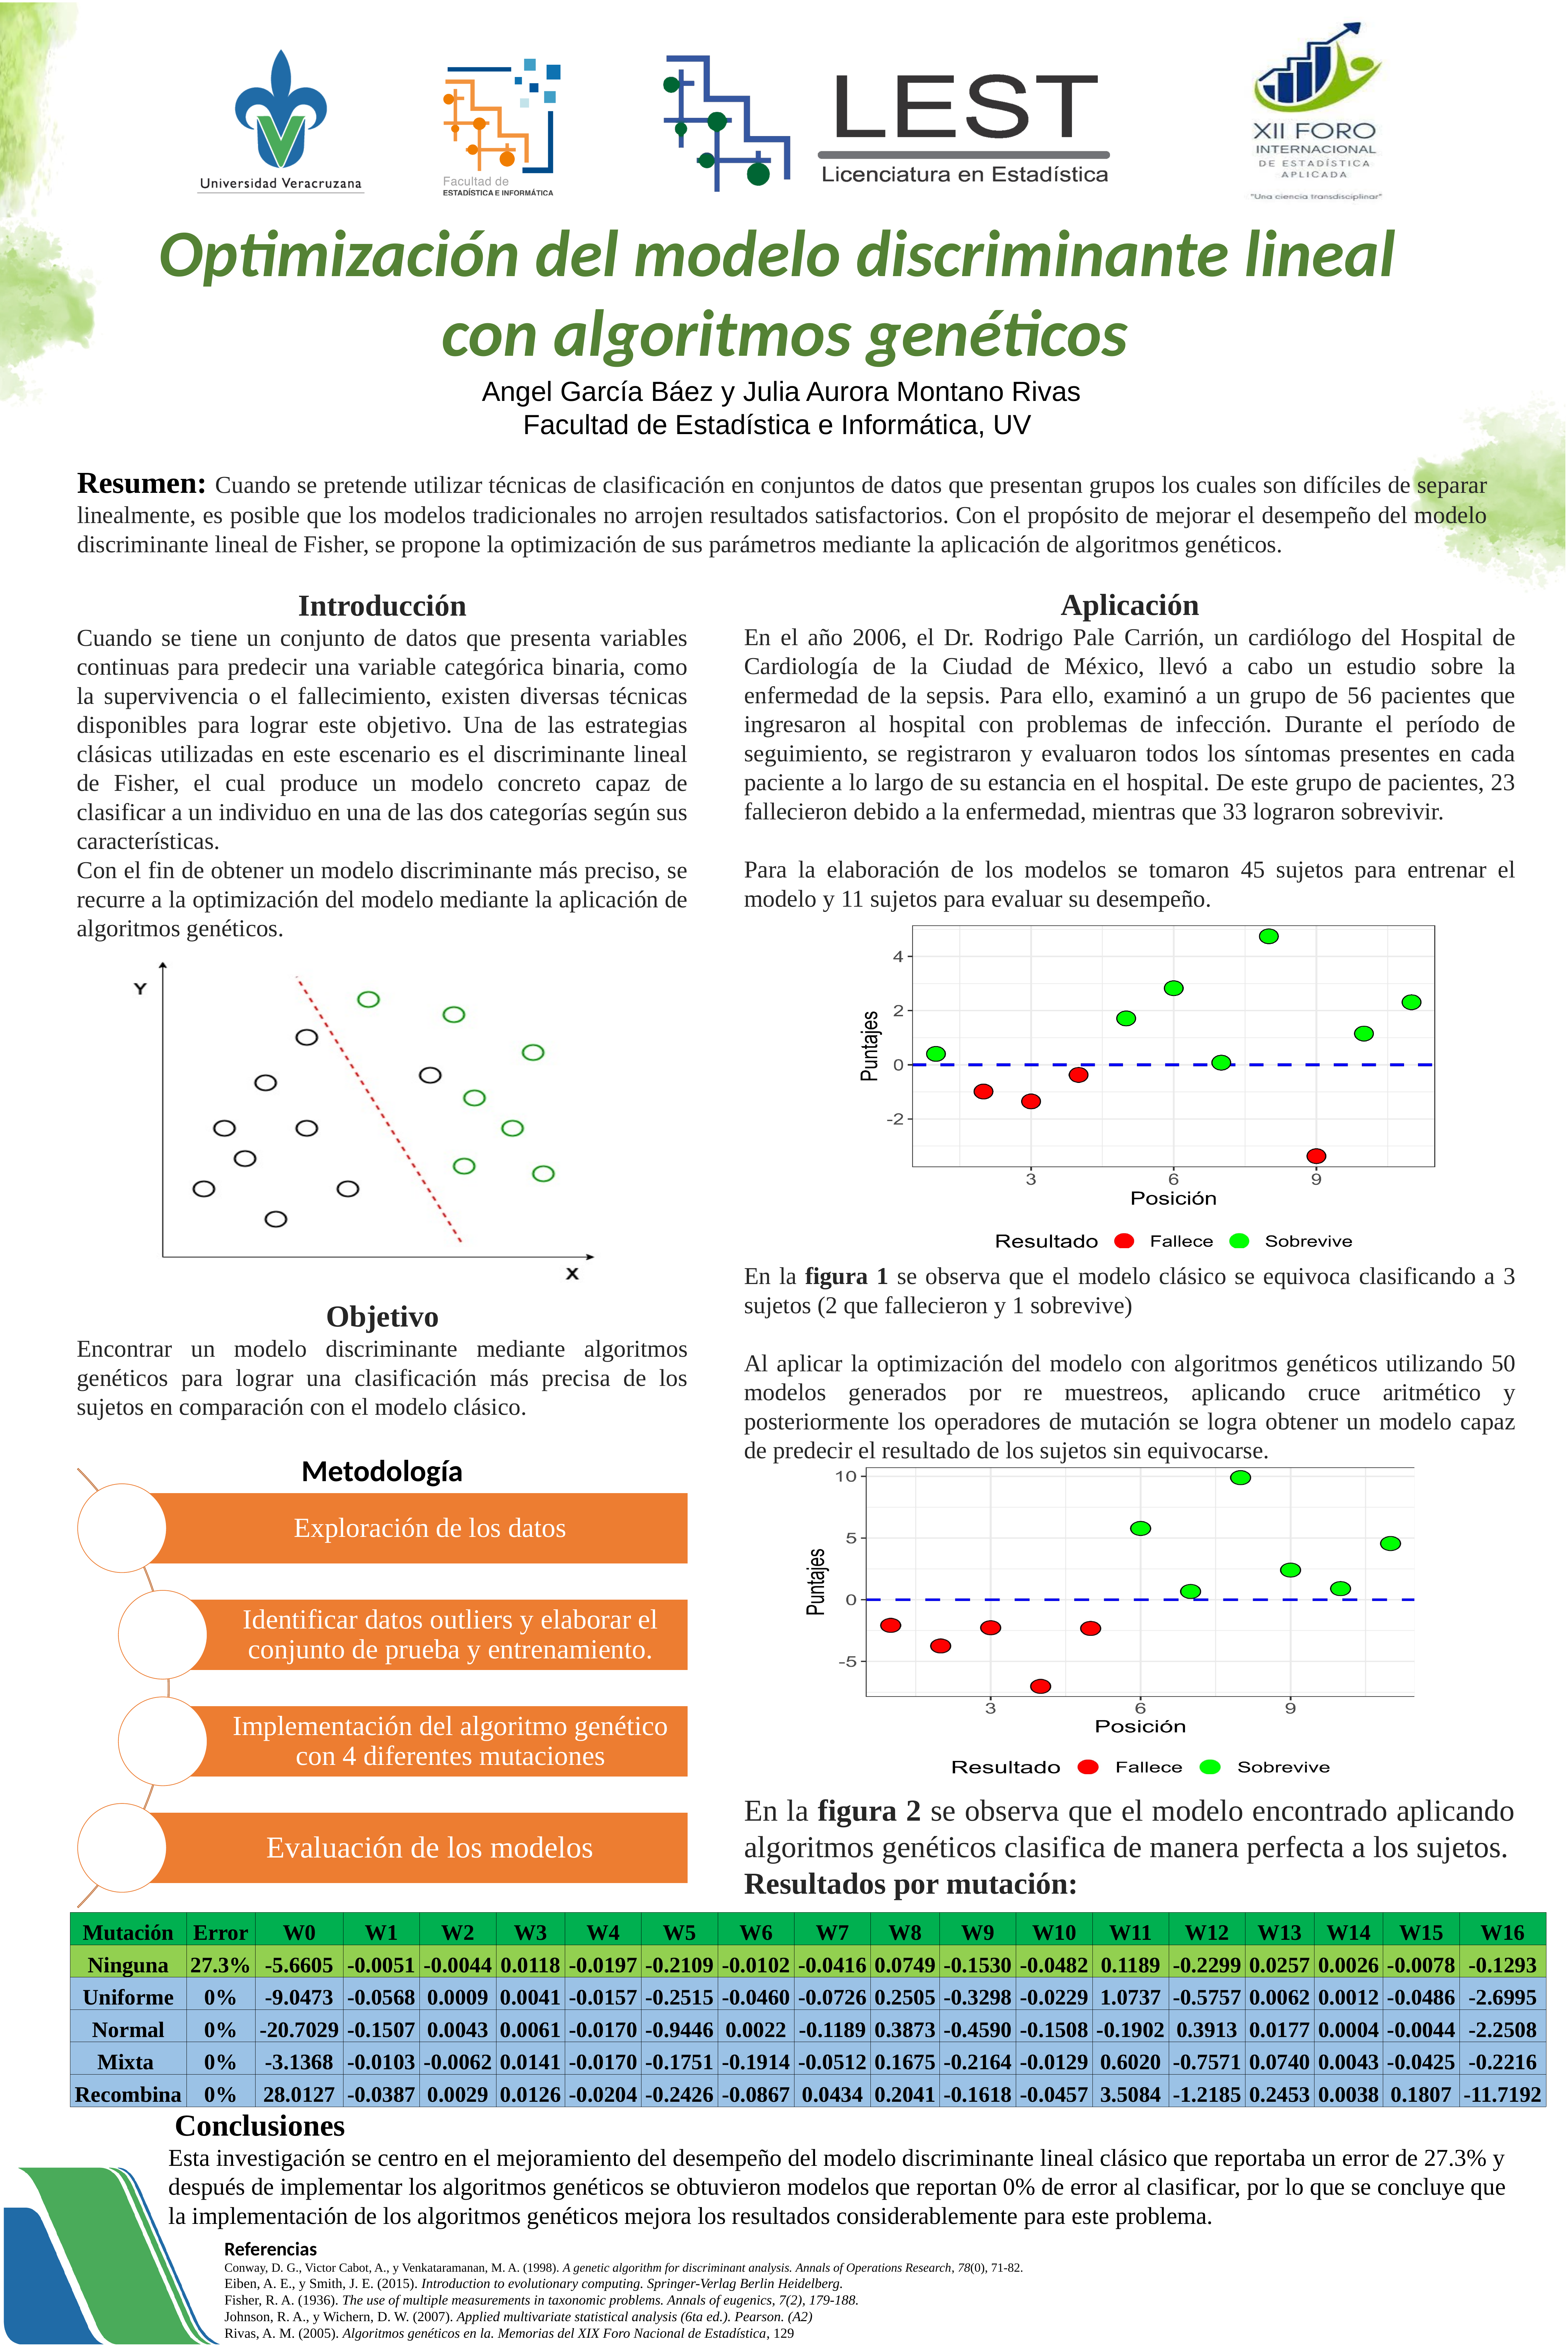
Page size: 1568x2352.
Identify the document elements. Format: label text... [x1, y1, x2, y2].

table_cell 0% [187, 1977, 255, 2010]
table_cell 0.1807 [1383, 2075, 1459, 2107]
picture [132, 956, 604, 1283]
table_header W0 [256, 1919, 343, 1945]
picture [1366, 347, 1566, 628]
table_cell Uniforme [70, 1977, 187, 2010]
table_cell -0.0044 [1383, 2010, 1459, 2042]
table_cell -0.0197 [565, 1945, 641, 1977]
table_header Mutación [70, 1919, 187, 1945]
table_cell -0.0204 [565, 2075, 641, 2107]
picture [2, 2167, 221, 2344]
table_cell 0.0749 [871, 1945, 939, 1977]
table_cell 0% [187, 2042, 255, 2074]
picture [859, 925, 1436, 1248]
table_cell 28.0127 [256, 2075, 343, 2107]
table_cell -0.0044 [420, 1945, 496, 1977]
table_cell 0.0126 [496, 2075, 565, 2107]
table_cell 0.0038 [1314, 2075, 1383, 2107]
table_cell -0.1530 [940, 1945, 1016, 1977]
table_cell 1.0737 [1093, 1977, 1169, 2010]
table_header W13 [1245, 1913, 1314, 1945]
table_cell -9.0473 [256, 1977, 343, 2010]
table_cell -0.0051 [343, 1945, 419, 1977]
picture [663, 55, 1110, 192]
table_cell -11.7192 [1460, 2075, 1546, 2107]
table_cell -0.0170 [565, 2042, 641, 2074]
table_header W6 [718, 1913, 794, 1945]
table_cell -0.1902 [1093, 2010, 1169, 2042]
table_cell -0.0170 [565, 2010, 641, 2042]
table_cell -0.0078 [1383, 1945, 1459, 1977]
table_cell 0.0118 [496, 1945, 565, 1977]
table_cell -2.6995 [1460, 1977, 1546, 2010]
table_cell -0.1293 [1460, 1945, 1546, 1977]
table_cell -0.2515 [641, 1977, 718, 2010]
table_cell -0.1618 [940, 2075, 1016, 2107]
table_cell 0.6020 [1093, 2042, 1169, 2074]
picture [443, 59, 560, 196]
table_cell -0.0129 [1016, 2042, 1092, 2074]
table_cell -0.0726 [794, 1977, 870, 2010]
table_cell 0% [187, 2010, 255, 2042]
table_cell 0.0062 [1245, 1977, 1314, 2010]
table_header W11 [1093, 1913, 1169, 1945]
table_cell -0.0867 [718, 2075, 794, 2107]
table_cell -0.0103 [343, 2042, 419, 2074]
table_cell 0.0012 [1314, 1977, 1383, 2010]
table_cell 0.0177 [1245, 2010, 1314, 2042]
table_cell 0.2453 [1245, 2075, 1314, 2107]
table_cell 0.0434 [794, 2075, 870, 2107]
picture [0, 3, 366, 476]
table_cell -0.2216 [1460, 2042, 1546, 2074]
table_cell -0.0416 [794, 1945, 870, 1977]
table_cell -0.0062 [420, 2042, 496, 2074]
table_cell 0.0022 [718, 2010, 794, 2042]
table_cell -0.2109 [641, 1945, 718, 1977]
text_box Resumen: Cuando se pretende utilizar técnicas de clasificación en conjuntos de datos que presentan grupos los cuales son difíciles de separar linealmente, es posible que los modelos tradicionales no arrojen resultados satisfactorios. Con el propósito de mejorar el desempeño del modelo discriminante lineal de Fisher, se propone la optimización de sus parámetros mediante la aplicación de algoritmos genéticos. [72, 460, 1366, 560]
table_cell -0.1507 [343, 2010, 419, 2042]
table_cell -0.7571 [1169, 2042, 1245, 2074]
table_cell -2.2508 [1460, 2010, 1546, 2042]
table_cell 0.0009 [420, 1977, 496, 2010]
table_header W7 [794, 1913, 870, 1945]
text_box Objetivo Encontrar un modelo discriminante mediante algoritmos genéticos para lograr una clasificación más precisa de los sujetos en comparación con el modelo clásico. [70, 1293, 695, 1423]
table_cell -0.5757 [1169, 1977, 1245, 2010]
table_cell Normal [70, 2010, 187, 2042]
table_cell 0.2041 [871, 2075, 939, 2107]
table_cell -0.9446 [641, 2010, 718, 2042]
table_cell 27.3% [187, 1945, 255, 1977]
table_cell -0.0460 [718, 1977, 794, 2010]
table_cell -0.2299 [1169, 1945, 1245, 1977]
table_cell Recombina [70, 2075, 187, 2107]
table_cell -0.4590 [940, 2010, 1016, 2042]
table_cell 0.0740 [1245, 2042, 1314, 2074]
table_cell -0.0102 [718, 1945, 794, 1977]
text_box Conclusiones Esta investigación se centro en el mejoramiento del desempeño del modelo discriminante lineal clásico que reportaba un error de 27.3% y después de implementar los algoritmos genéticos se obtuvieron modelos que reportan 0% de error al clasificar, por lo que se concluye que la implementación de los algoritmos genéticos mejora los resultados considerablemente para este problema. [164, 2107, 1519, 2232]
table_cell 0.3913 [1169, 2010, 1245, 2042]
table_cell 0.1675 [871, 2042, 939, 2074]
table_cell -0.0482 [1016, 1945, 1092, 1977]
table_header W9 [940, 1913, 1016, 1945]
table_cell 0.0026 [1314, 1945, 1383, 1977]
table_cell -1.2185 [1169, 2075, 1245, 2107]
table_cell 0.0061 [496, 2010, 565, 2042]
table_header W3 [496, 1919, 565, 1945]
table_header W2 [420, 1919, 496, 1945]
table_cell 0.1189 [1093, 1945, 1169, 1977]
table_cell -0.0157 [565, 1977, 641, 2010]
table_cell -0.0512 [794, 2042, 870, 2074]
picture [805, 1465, 1415, 1774]
table_cell -5.6605 [256, 1945, 343, 1977]
table_header W12 [1169, 1913, 1245, 1945]
table_cell -0.0229 [1016, 1977, 1092, 2010]
text_box Angel García Báez y Julia Aurora Montano Rivas Facultad de Estadística e Informática, UV [141, 370, 1366, 460]
table_header W1 [343, 1919, 419, 1945]
text_box Referencias Conway, D. G., Victor Cabot, A., y Venkataramanan, M. A. (1998). A genetic algorithm for discriminant analysis. Annals of Operations Research, 78(0), 71-82. Eiben, A. E., y Smith, J. E. (2015). Introduction to evolutionary computing. Springer-Verlag Berlin Heidelberg. Fisher, R. A. (1936). The use of multiple measurements in taxonomic problems. Annals of eugenics, 7(2), 179-188. Johnson, R. A., y Wichern, D. W. (2007). Applied multivariate statistical analysis (6ta ed.). Pearson. (A2) Rivas, A. M. (2005). Algoritmos genéticos en la. Memorias del XIX Foro Nacional de Estadística, 129 [221, 2233, 1555, 2344]
table_cell 0.0004 [1314, 2010, 1383, 2042]
table_cell -0.2426 [641, 2075, 718, 2107]
table_cell -0.1914 [718, 2042, 794, 2074]
table_header W4 [565, 1919, 641, 1945]
table_cell -3.1368 [256, 2042, 343, 2074]
table_cell 0% [187, 2075, 255, 2107]
table_cell -0.1508 [1016, 2010, 1092, 2042]
table_cell 0.0041 [496, 1977, 565, 2010]
table_header W10 [1016, 1913, 1092, 1945]
table_cell -0.1189 [794, 2010, 870, 2042]
table_cell -0.0425 [1383, 2042, 1459, 2074]
table_cell -0.3298 [940, 1977, 1016, 2010]
picture [1237, 17, 1407, 207]
table_cell 0.0141 [496, 2042, 565, 2074]
table_cell -20.7029 [256, 2010, 343, 2042]
table_cell -0.0387 [343, 2075, 419, 2107]
text_box Metodología [40, 1447, 725, 1490]
table_cell 0.0043 [420, 2010, 496, 2042]
table_header W14 [1314, 1913, 1383, 1945]
text_box Aplicación En el año 2006, el Dr. Rodrigo Pale Carrión, un cardiólogo del Hospital de Cardiología de la Ciudad de México, llevó a cabo un estudio sobre la enfermedad de la sepsis. Para ello, examinó a un grupo de 56 pacientes que ingresaron al hospital con problemas de infección. Durante el período de seguimiento, se registraron y evaluaron todos los síntomas presentes en cada paciente a lo largo de su estancia en el hospital. De este grupo de pacientes, 23 fallecieron debido a la enfermedad, mientras que 33 lograron sobrevivir. Para la elaboración de los modelos se tomaron 45 sujetos para entrenar el modelo y 11 sujetos para evaluar su desempeño. En la figura 1 se observa que el modelo clásico se equivoca clasificando a 3 sujetos (2 que fallecieron y 1 sobrevive) Al aplicar la optimización del modelo con algoritmos genéticos utilizando 50 modelos generados por re muestreos, aplicando cruce aritmético y posteriormente los operadores de mutación se logra obtener un modelo capaz de predecir el resultado de los sujetos sin equivocarse. En la figura 2 se observa que el modelo encontrado aplicando algoritmos genéticos clasifica de manera perfecta a los sujetos. Resultados por mutación: [738, 581, 1523, 1903]
table_cell 0.2505 [871, 1977, 939, 2010]
table_cell 0.3873 [871, 2010, 939, 2042]
text_box Introducción Cuando se tiene un conjunto de datos que presenta variables continuas para predecir una variable categórica binaria, como la supervivencia o el fallecimiento, existen diversas técnicas disponibles para lograr este objetivo. Una de las estrategias clásicas utilizadas en este escenario es el discriminante lineal de Fisher, el cual produce un modelo concreto capaz de clasificar a un individuo en una de las dos categorías según sus características. Con el fin de obtener un modelo discriminante más preciso, se recurre a la optimización del modelo mediante la aplicación de algoritmos genéticos. [70, 582, 695, 945]
table_cell 0.0043 [1314, 2042, 1383, 2074]
table_header W16 [1460, 1913, 1546, 1945]
table_cell -0.0457 [1016, 2075, 1092, 2107]
table_header W15 [1383, 1913, 1459, 1945]
table_cell Ninguna [70, 1945, 187, 1977]
table_cell 0.0029 [420, 2075, 496, 2107]
table_cell -0.1751 [641, 2042, 718, 2074]
table_cell -0.0486 [1383, 1977, 1459, 2010]
table_cell -0.2164 [940, 2042, 1016, 2074]
table_cell 0.0257 [1245, 1945, 1314, 1977]
table_header W5 [641, 1913, 718, 1945]
table_header W8 [871, 1913, 939, 1945]
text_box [70, 1457, 695, 1919]
table_cell 3.5084 [1093, 2075, 1169, 2107]
table_cell -0.0568 [343, 1977, 419, 2010]
text_box Optimización del modelo discriminante lineal con algoritmos genéticos [141, 207, 1433, 370]
table_cell Mixta [70, 2042, 187, 2074]
table_header Error [187, 1919, 255, 1945]
